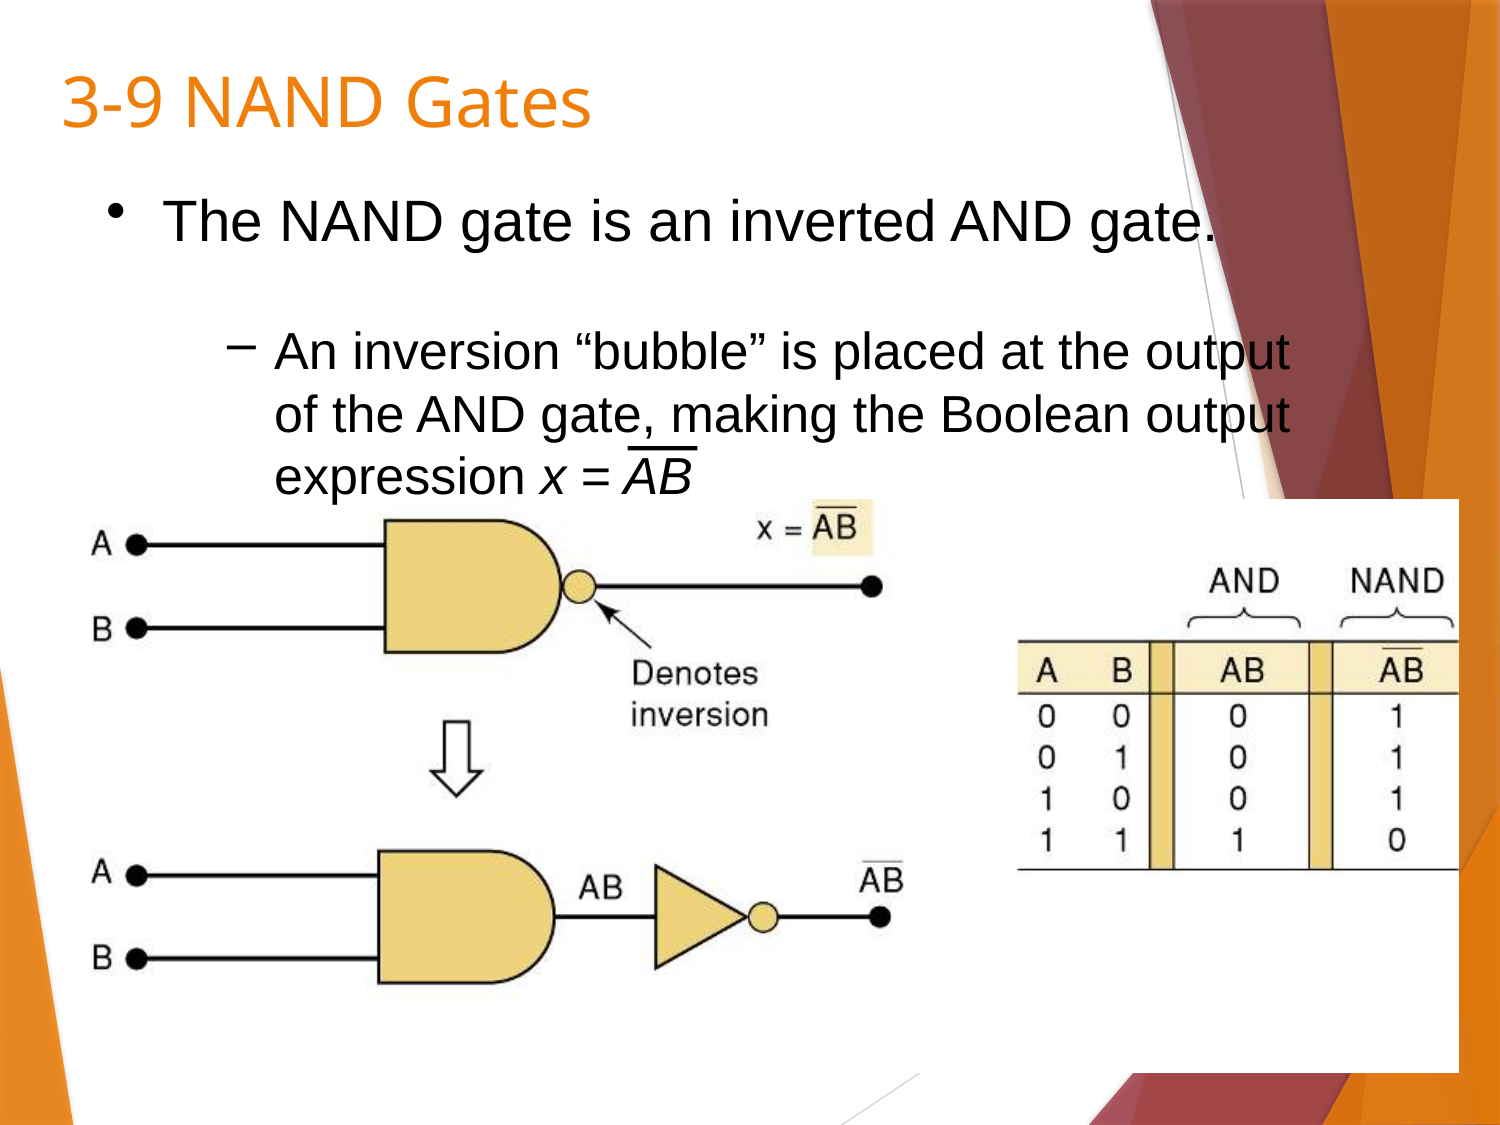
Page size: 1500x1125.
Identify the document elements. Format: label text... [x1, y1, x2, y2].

title 3-9 NAND Gates [46, 50, 1150, 150]
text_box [91, 174, 1500, 449]
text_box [91, 499, 1459, 1091]
